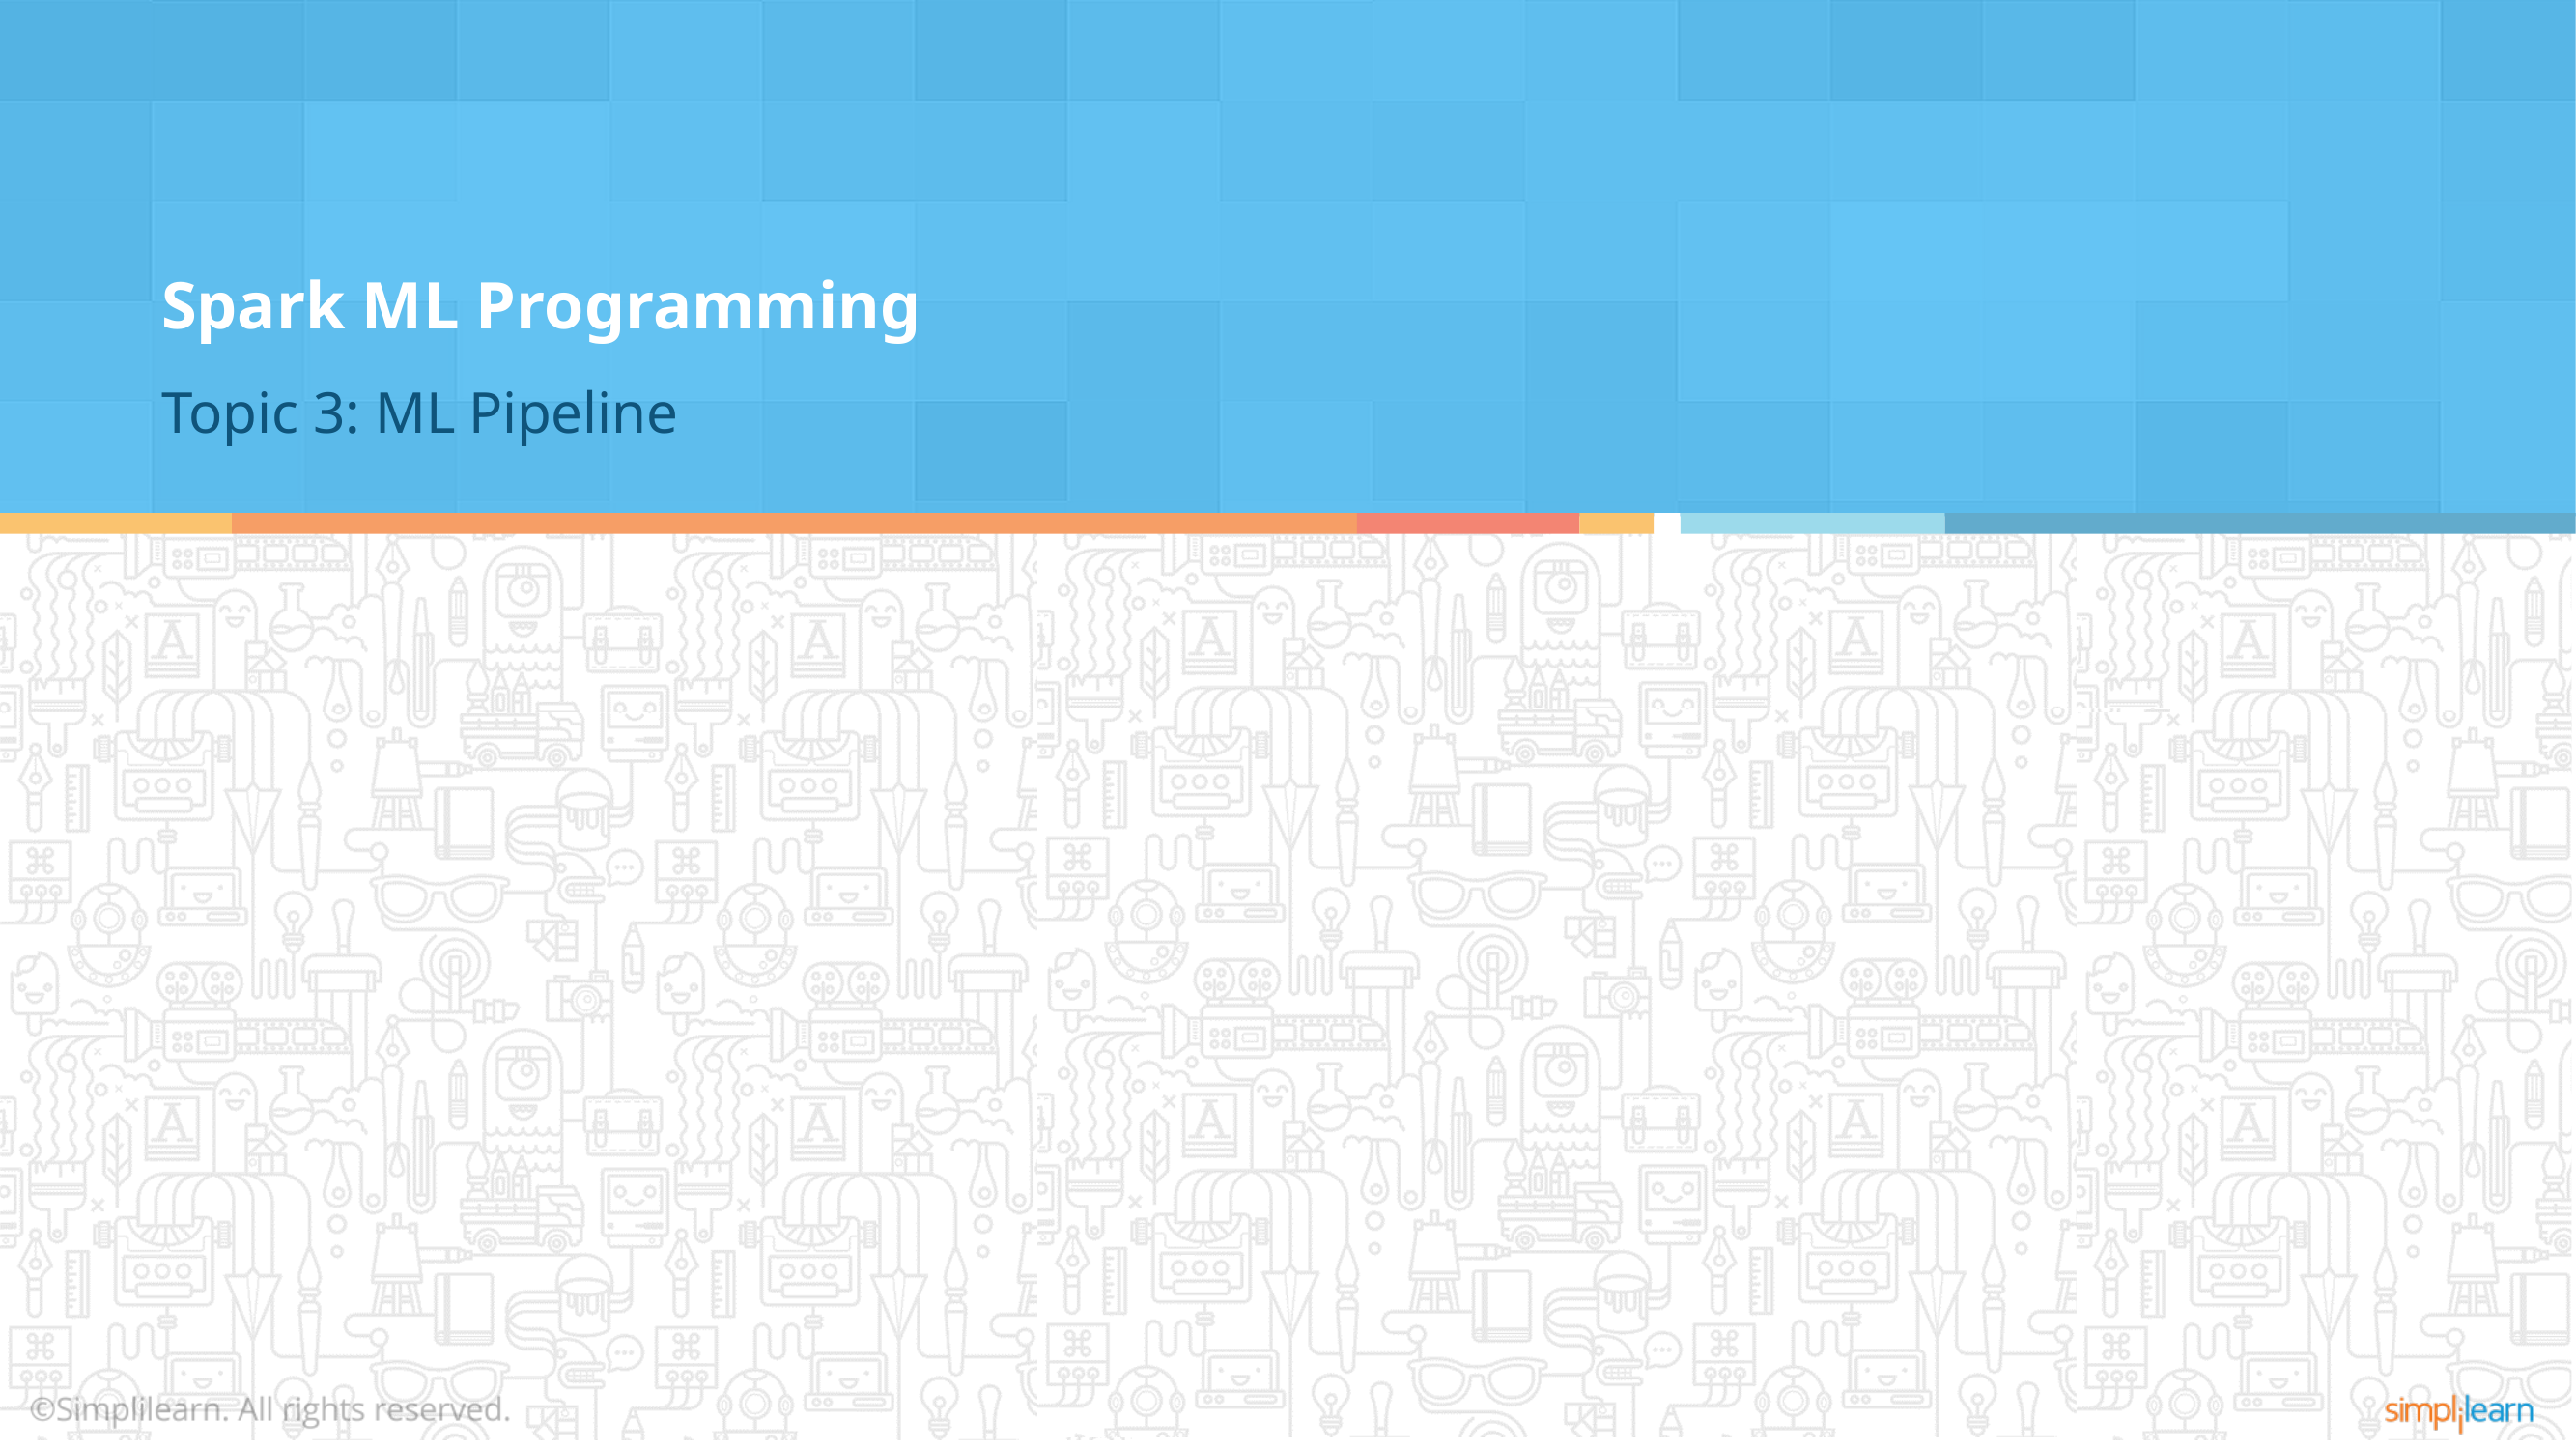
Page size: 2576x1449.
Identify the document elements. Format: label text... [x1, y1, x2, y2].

list Topic 3: ML Pipeline [147, 377, 2109, 454]
list Spark ML Programming [147, 266, 2109, 351]
picture [0, 0, 2576, 1449]
